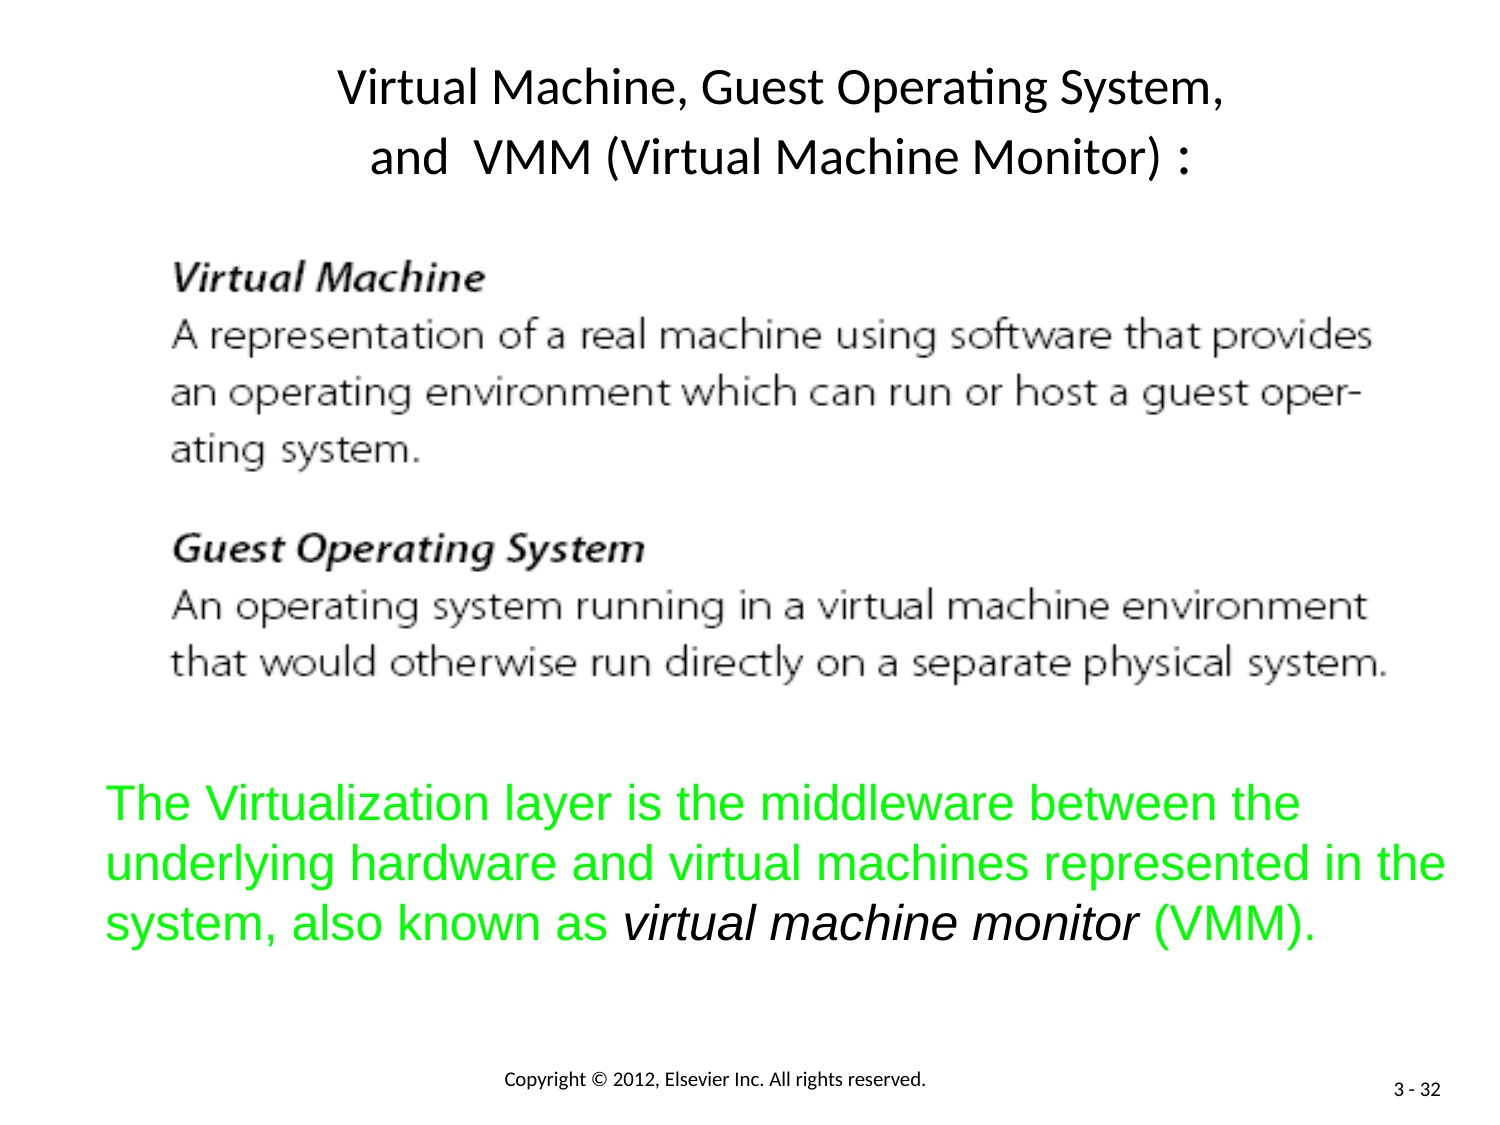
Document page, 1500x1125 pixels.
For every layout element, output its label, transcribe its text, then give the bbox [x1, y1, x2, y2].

text_box The Virtualization layer is the middleware between the underlying hardware and virtual machines represented in the system, also known as virtual machine monitor (VMM). [90, 762, 1479, 958]
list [155, 239, 1417, 713]
title Virtual Machine, Guest Operating System, and VMM (Virtual Machine Monitor) : [127, 44, 1436, 195]
